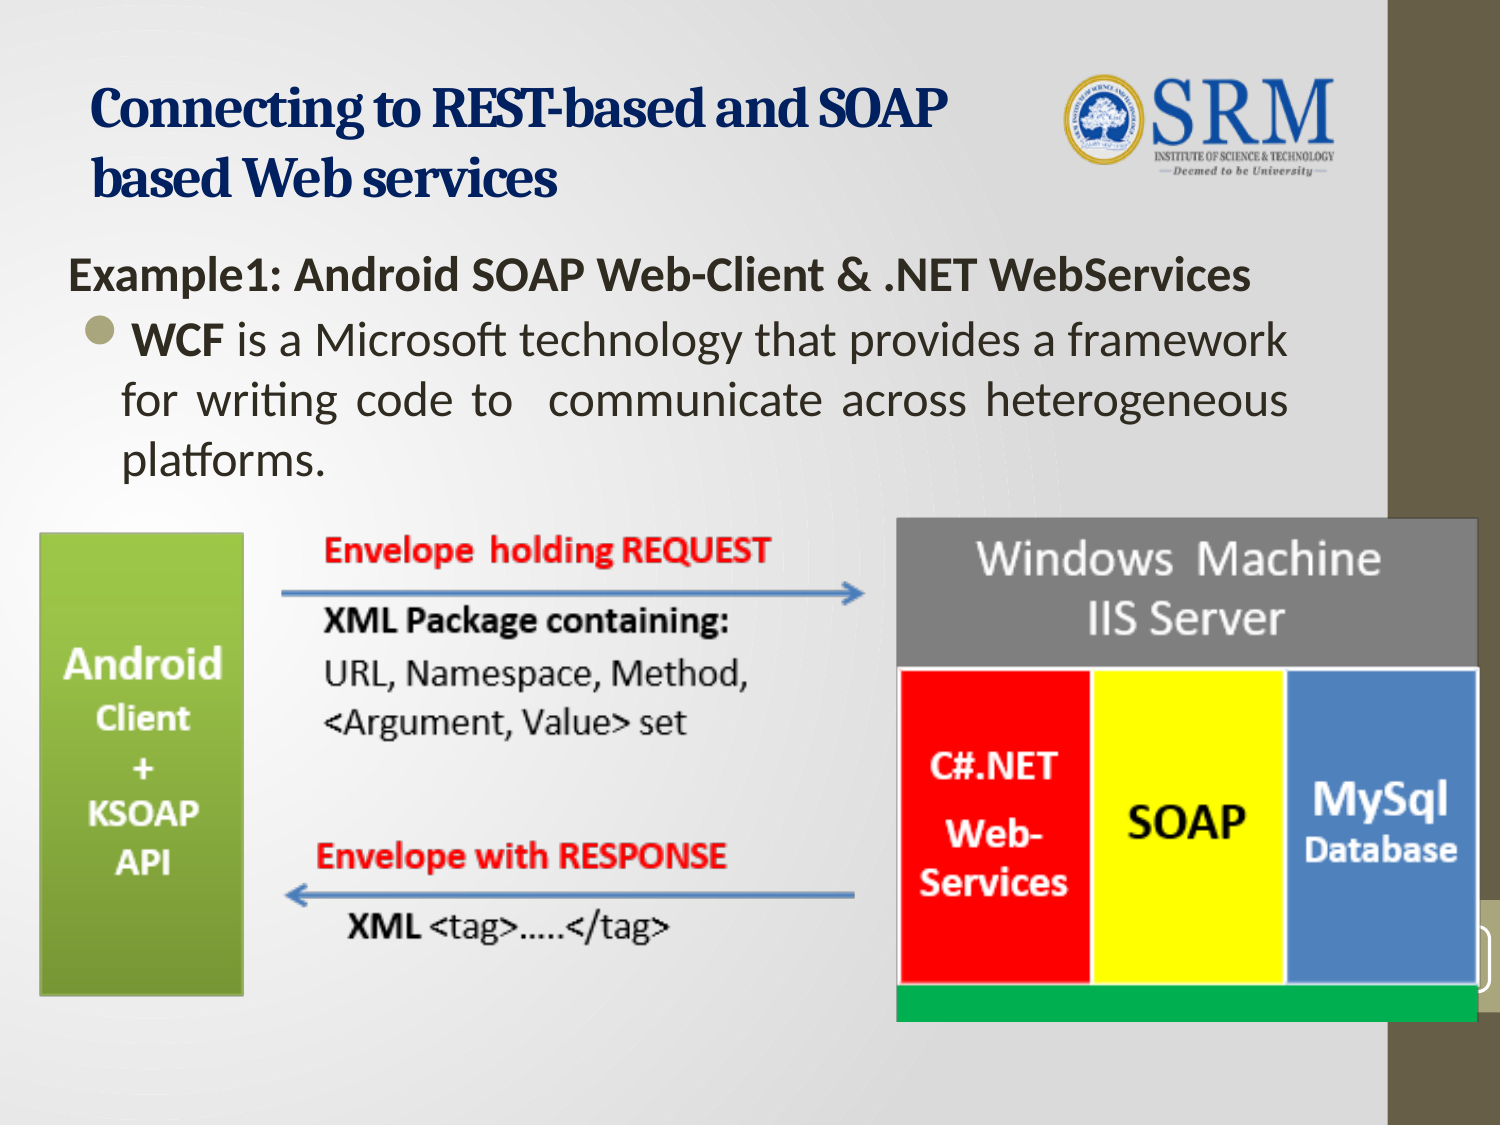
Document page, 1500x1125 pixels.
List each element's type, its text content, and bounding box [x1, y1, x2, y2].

picture [1062, 37, 1338, 213]
title Connecting to REST-based and SOAP based Web services [75, 45, 1223, 233]
picture [33, 507, 1486, 1022]
list Example1: Android SOAP Web-Client & .NET WebServices WCF is a Microsoft technology that provides a framework for writing code to communicate across heterogeneous platforms. [53, 233, 1304, 500]
